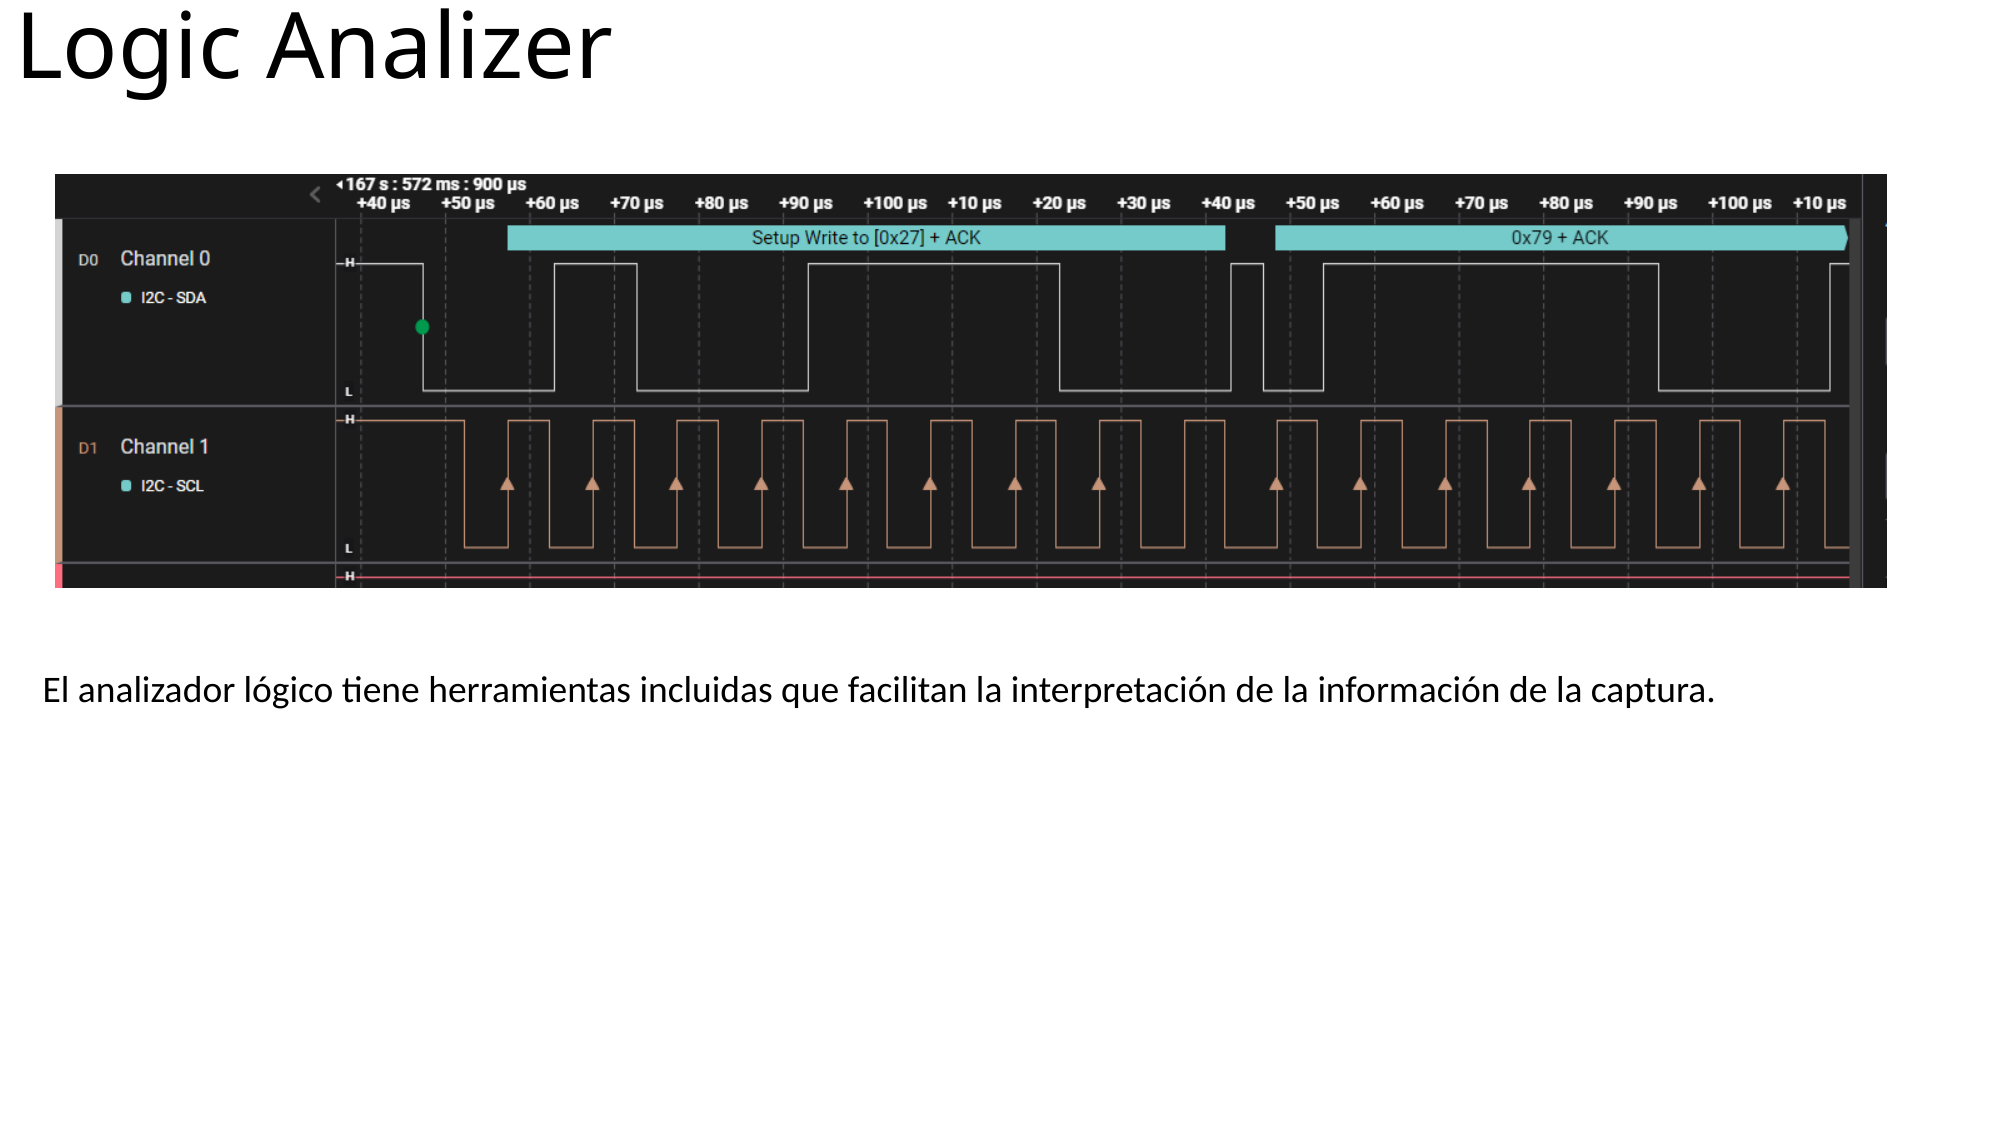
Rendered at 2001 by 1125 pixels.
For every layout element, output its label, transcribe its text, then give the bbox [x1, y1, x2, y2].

picture [55, 174, 1887, 588]
title Logic Analizer [0, 0, 1725, 158]
text_box El analizador lógico tiene herramientas incluidas que facilitan la interpretación de la información de la captura. [27, 657, 1733, 718]
